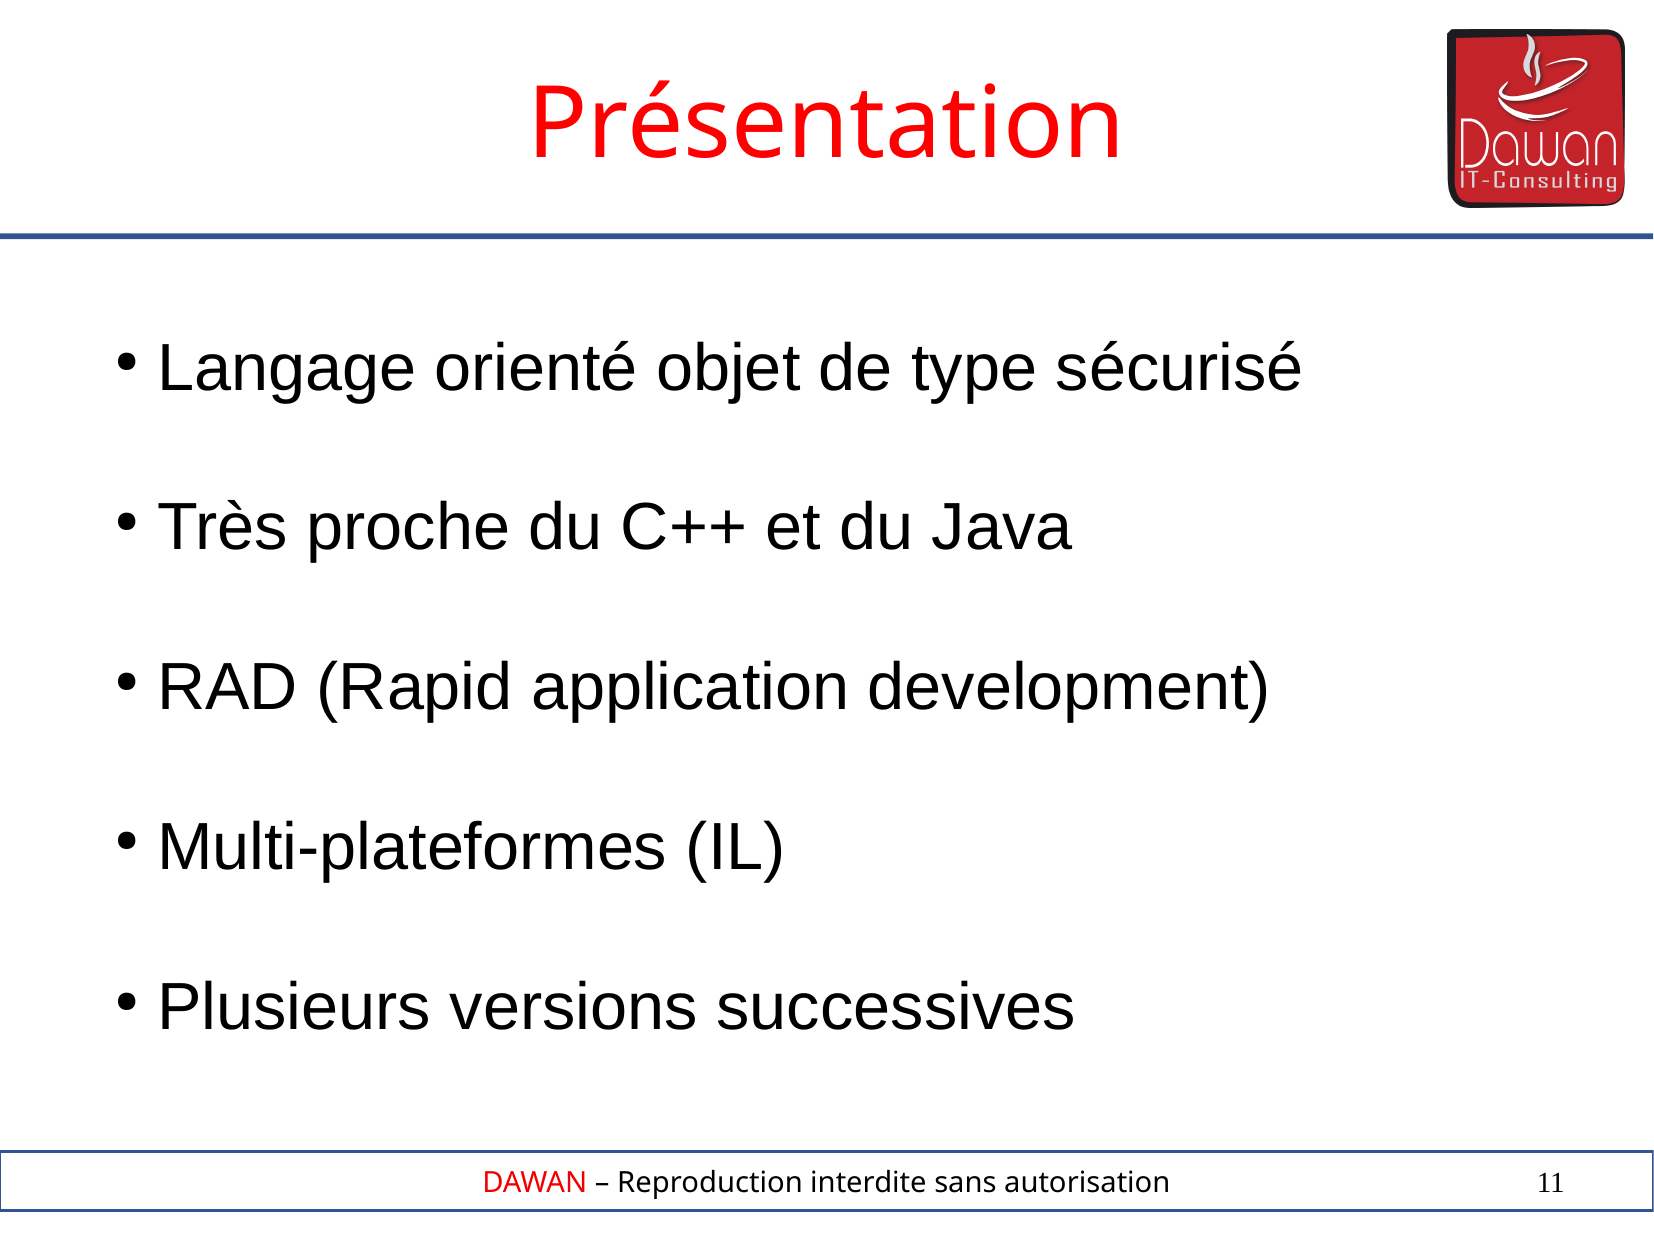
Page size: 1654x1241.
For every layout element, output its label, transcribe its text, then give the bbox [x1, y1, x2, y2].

slide_number 11 [1185, 1163, 1565, 1228]
picture [1447, 29, 1625, 208]
text_box Langage orienté objet de type sécurisé Très proche du C++ et du Java RAD (Rapid application development) Multi-plateformes (IL) Plusieurs versions successives [100, 315, 1577, 1004]
text_box Présentation [88, 50, 1565, 182]
